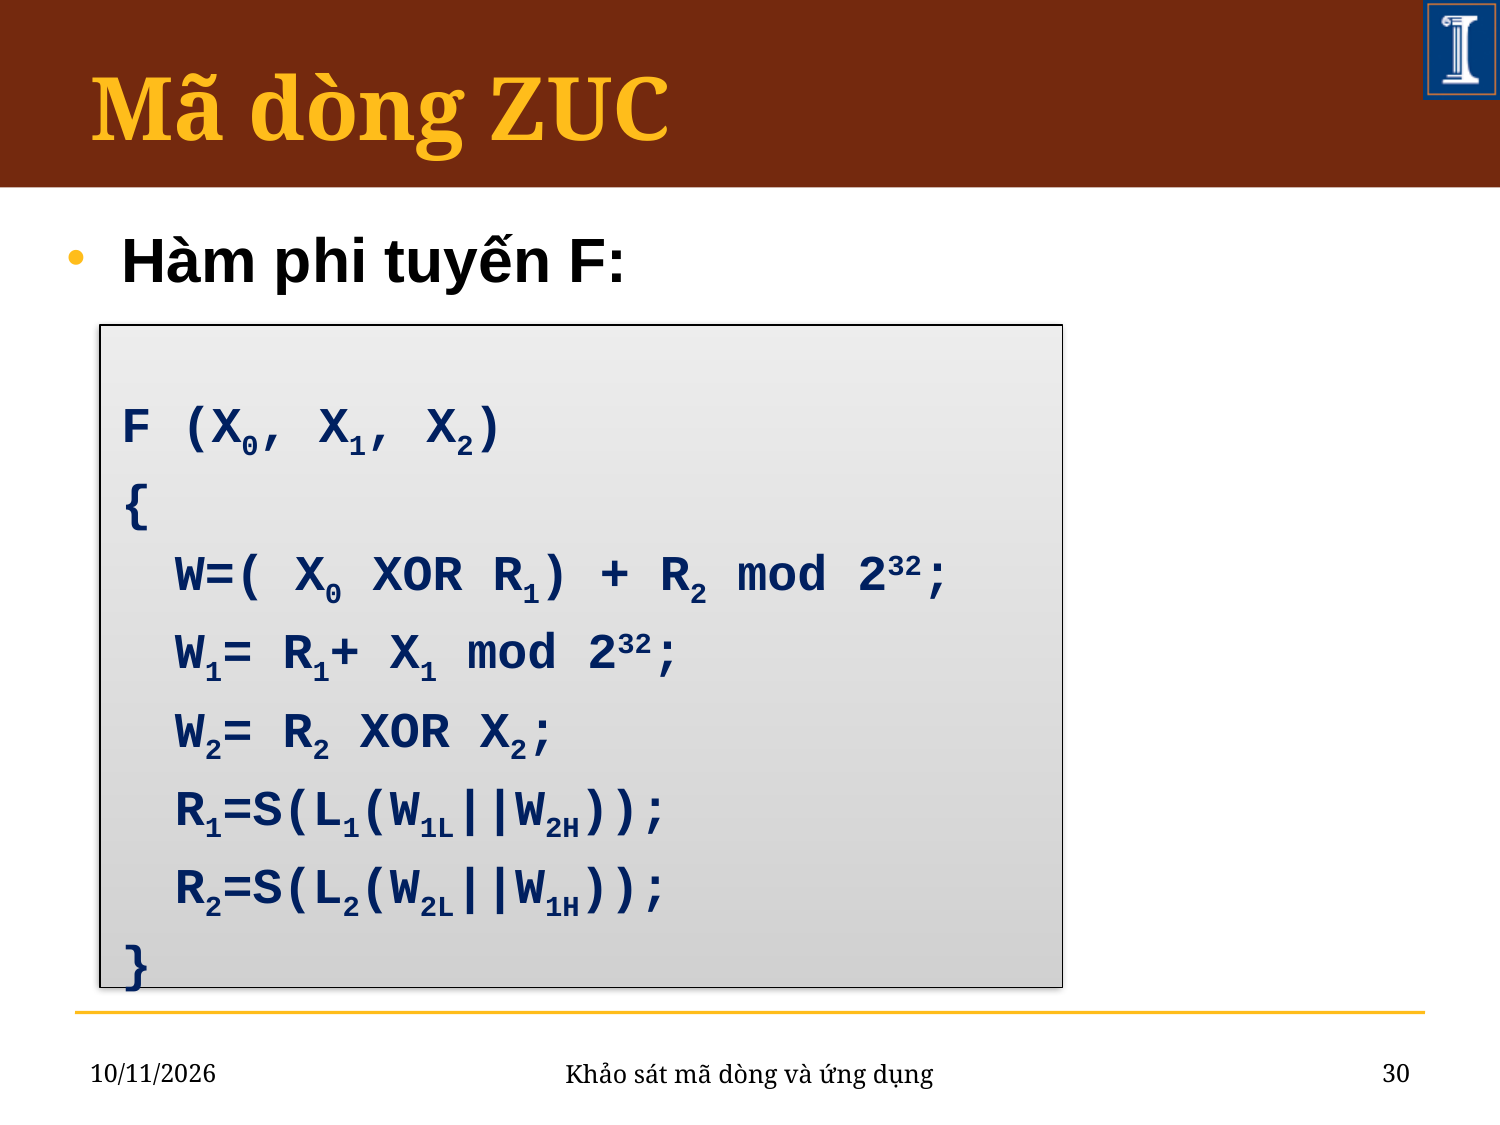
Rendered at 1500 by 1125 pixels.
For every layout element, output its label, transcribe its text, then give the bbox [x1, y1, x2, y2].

footer Khảo sát mã dòng và ứng dụng [512, 1024, 988, 1101]
title Mã dòng ZUC [74, 45, 1426, 188]
list Hàm phi tuyến F: F (X0, X1, X2) { W=( X0 XOR R1) + R2 mod 232; W1= R1+ X1 mod 232; W2= R2 XOR X2; R1=S(L1(W1L||W2H)); R2=S(L2(W2L||W1H)); } [49, 212, 1401, 1006]
slide_number 30 [1074, 1023, 1426, 1100]
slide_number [74, 1023, 426, 1100]
